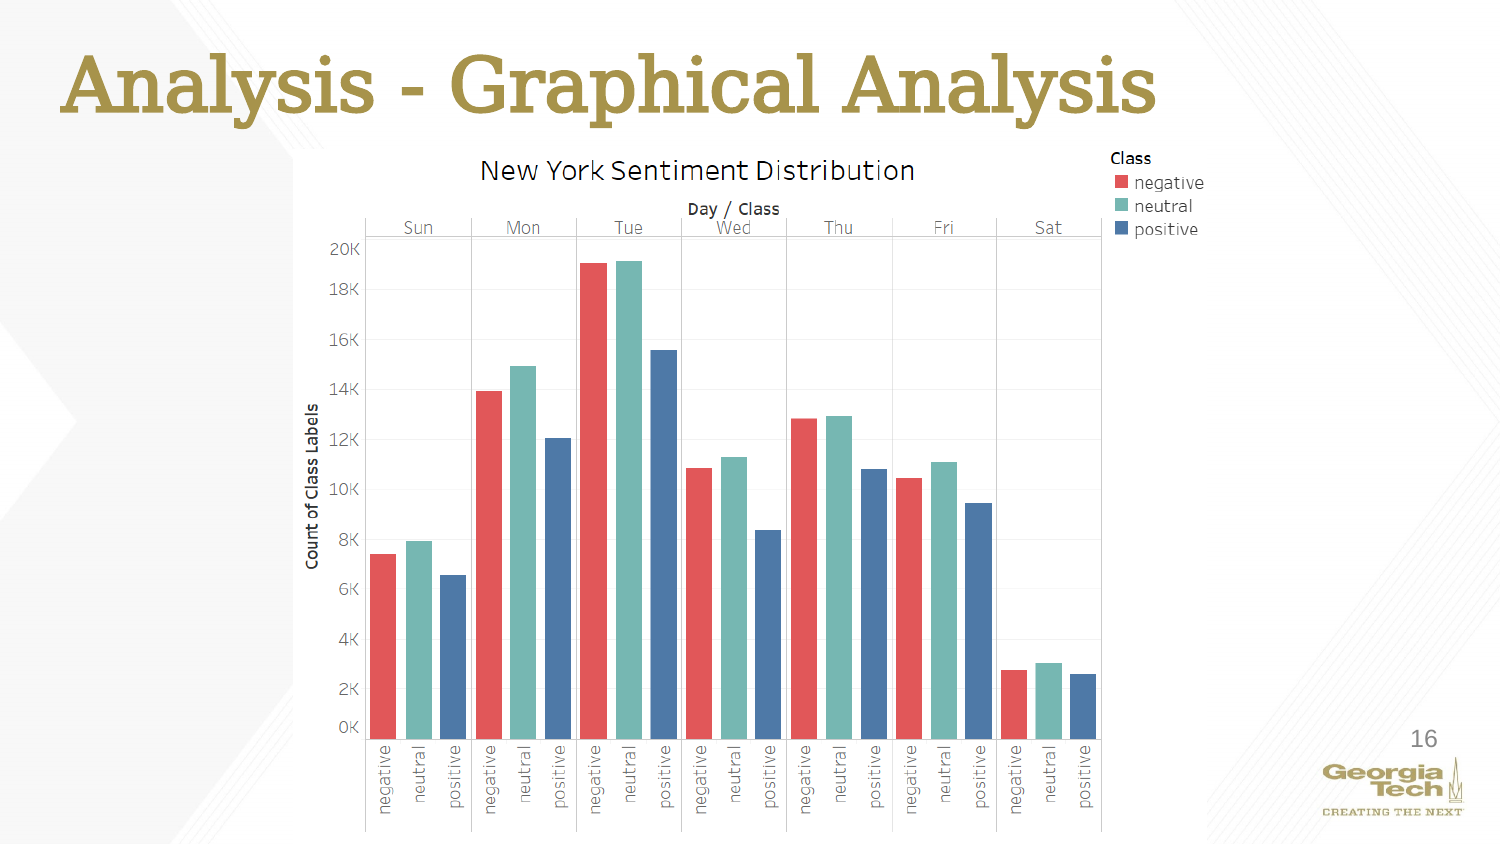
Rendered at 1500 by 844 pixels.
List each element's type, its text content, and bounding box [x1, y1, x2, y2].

title Analysis - Graphical Analysis [46, 24, 1454, 150]
picture [0, 0, 1500, 844]
slide_number 16 [1210, 715, 1454, 760]
